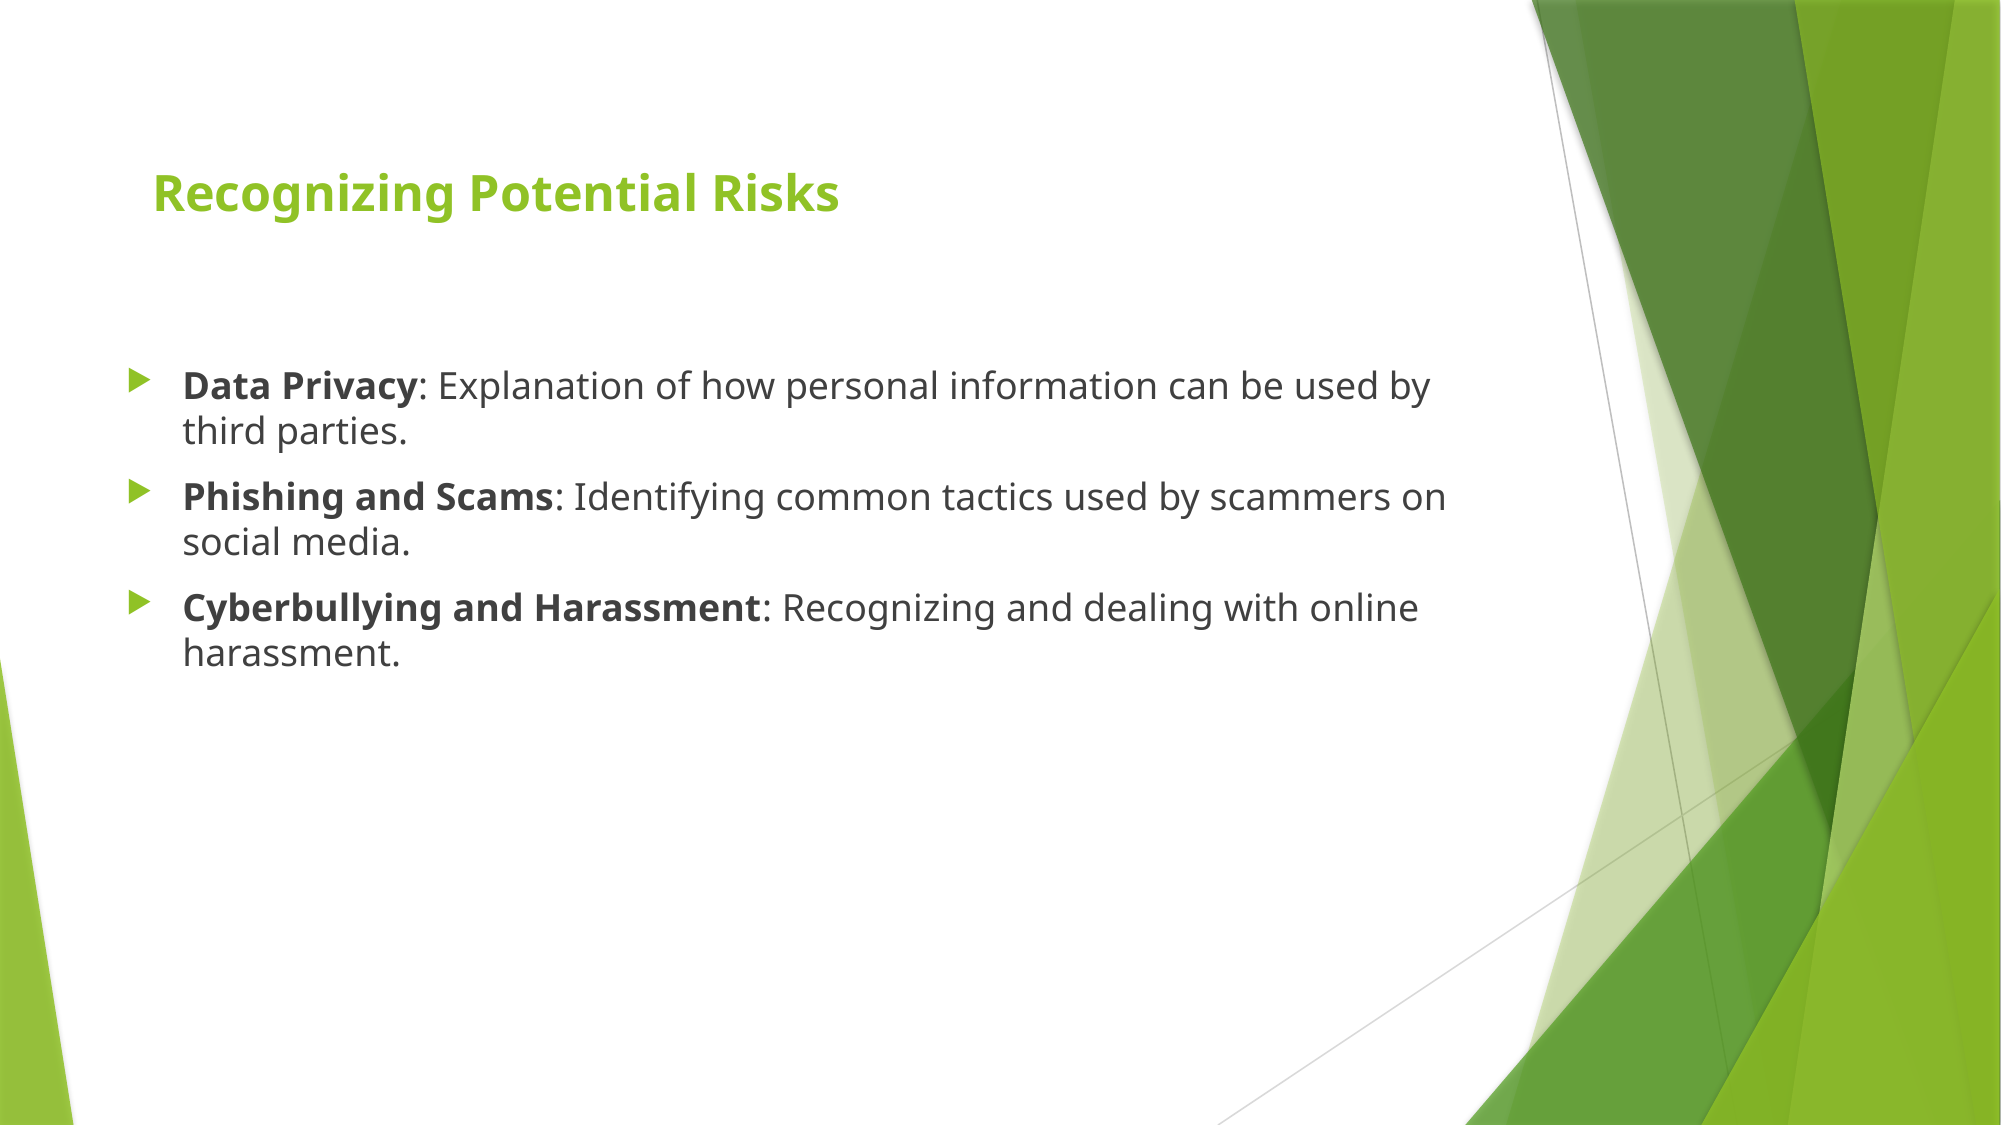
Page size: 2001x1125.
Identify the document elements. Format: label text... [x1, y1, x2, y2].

title Recognizing Potential Risks [137, 153, 1045, 290]
list Data Privacy: Explanation of how personal information can be used by third parties. Phishing and Scams: Identifying common tactics used by scammers on social media. Cyberbullying and Harassment: Recognizing and dealing with online harassment. [111, 354, 1541, 756]
